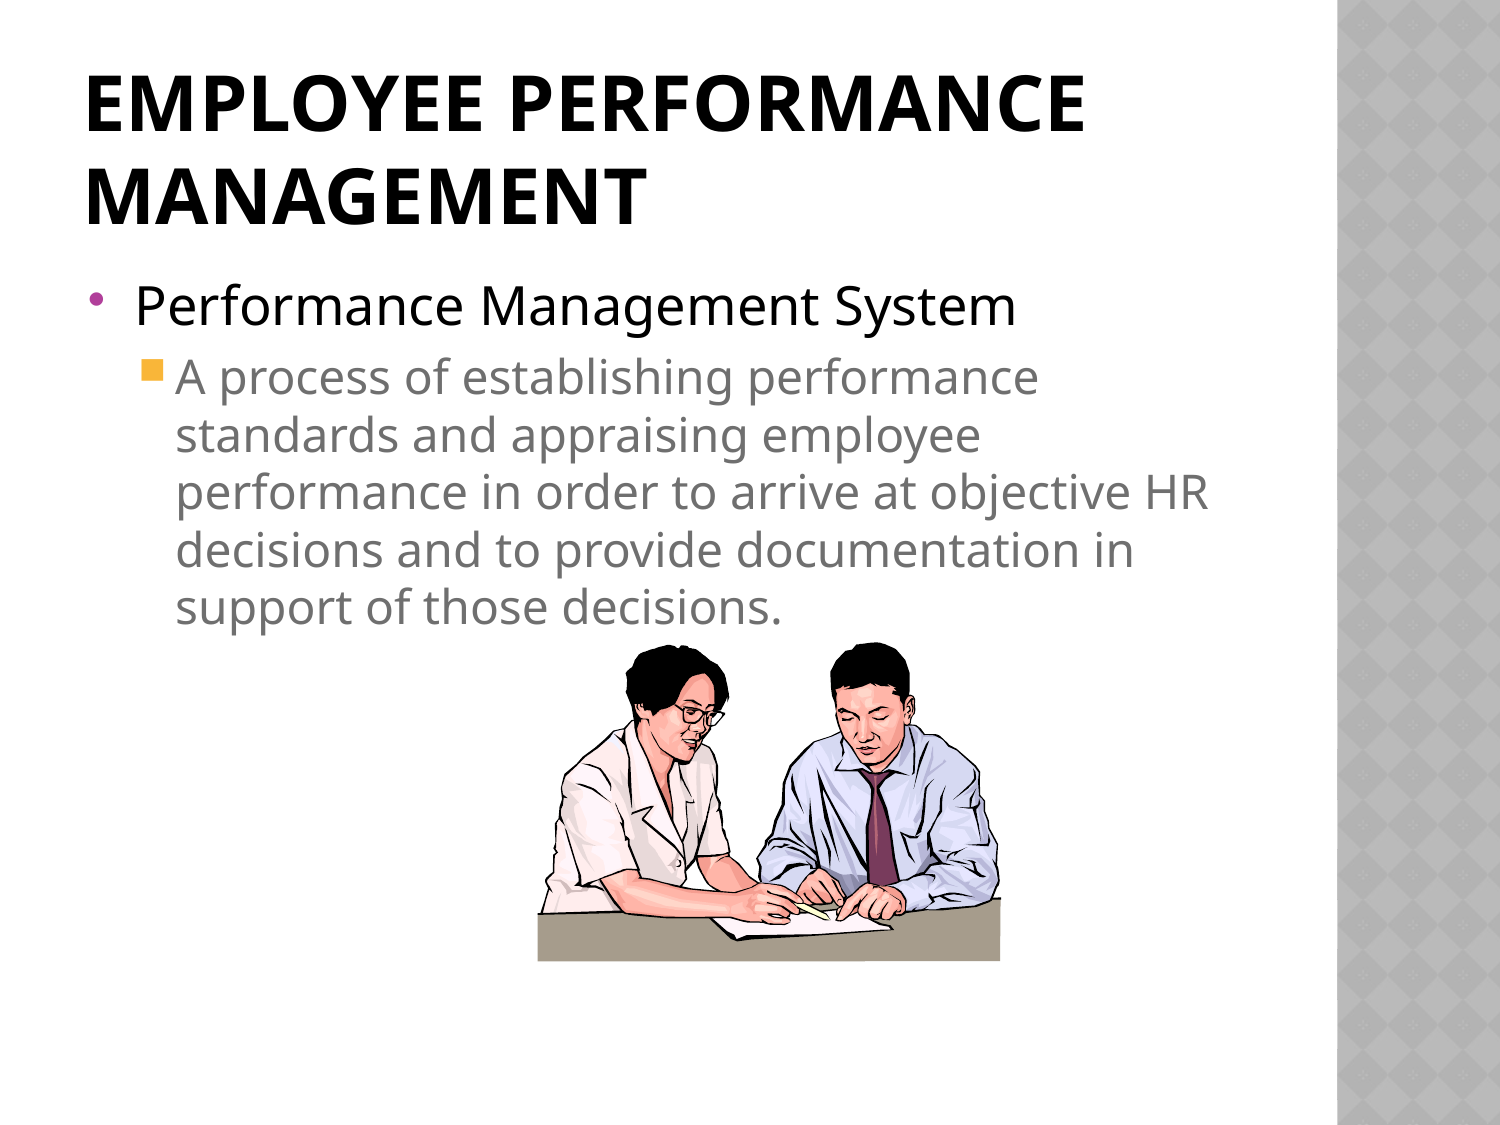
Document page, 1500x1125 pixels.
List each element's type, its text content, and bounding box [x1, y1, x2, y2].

picture [537, 637, 1007, 967]
title Employee Performance Management [75, 52, 1263, 240]
list Performance Management System A process of establishing performance standards and appraising employee performance in order to arrive at objective HR decisions and to provide documentation in support of those decisions. [75, 264, 1263, 1059]
